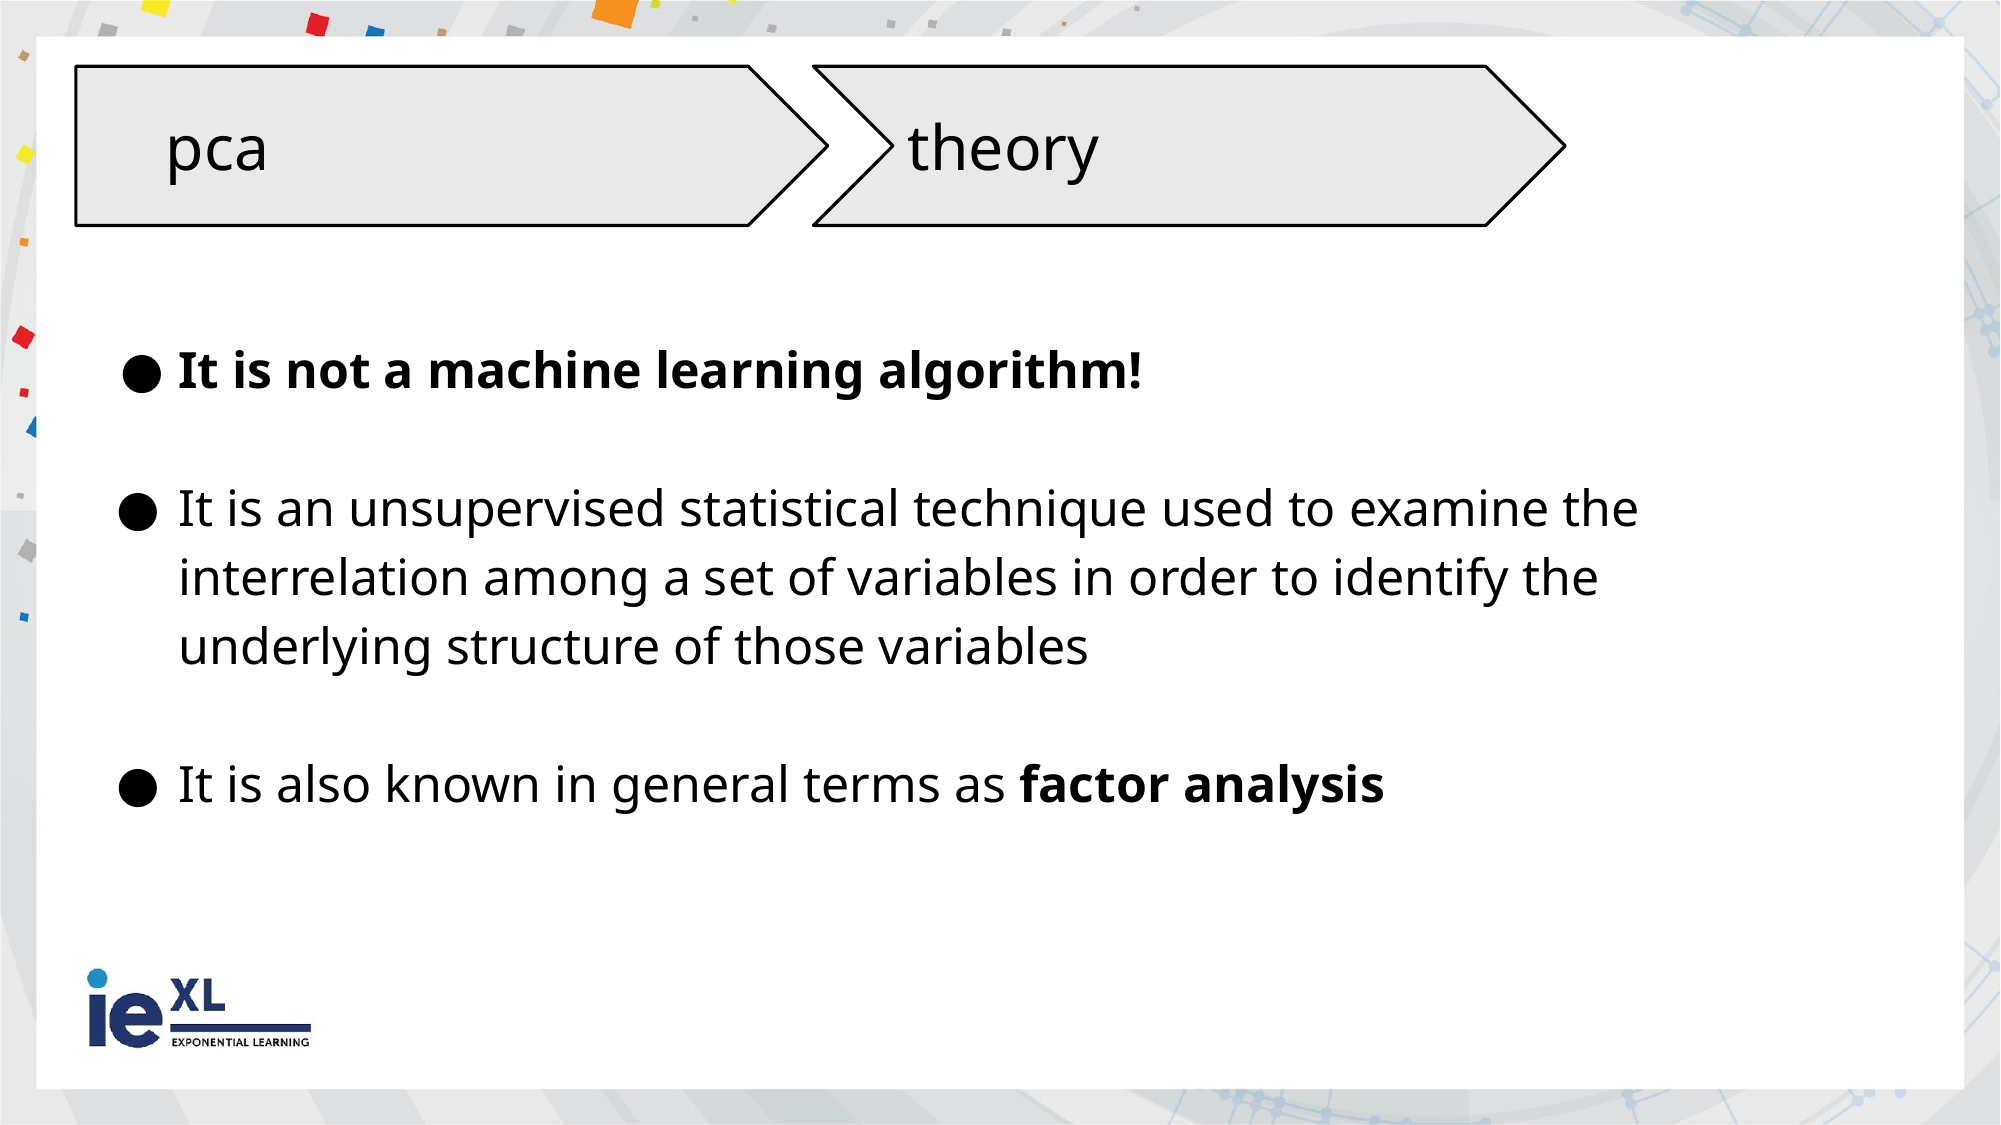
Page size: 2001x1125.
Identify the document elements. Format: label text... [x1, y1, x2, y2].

text_box theory [813, 66, 1566, 226]
picture [0, 0, 2001, 1125]
text_box pca [75, 66, 828, 226]
text_box It is not a machine learning algorithm! It is an unsupervised statistical technique used to examine the interrelation among a set of variables in order to identify the underlying structure of those variables It is also known in general terms as factor analysis [88, 269, 1806, 934]
